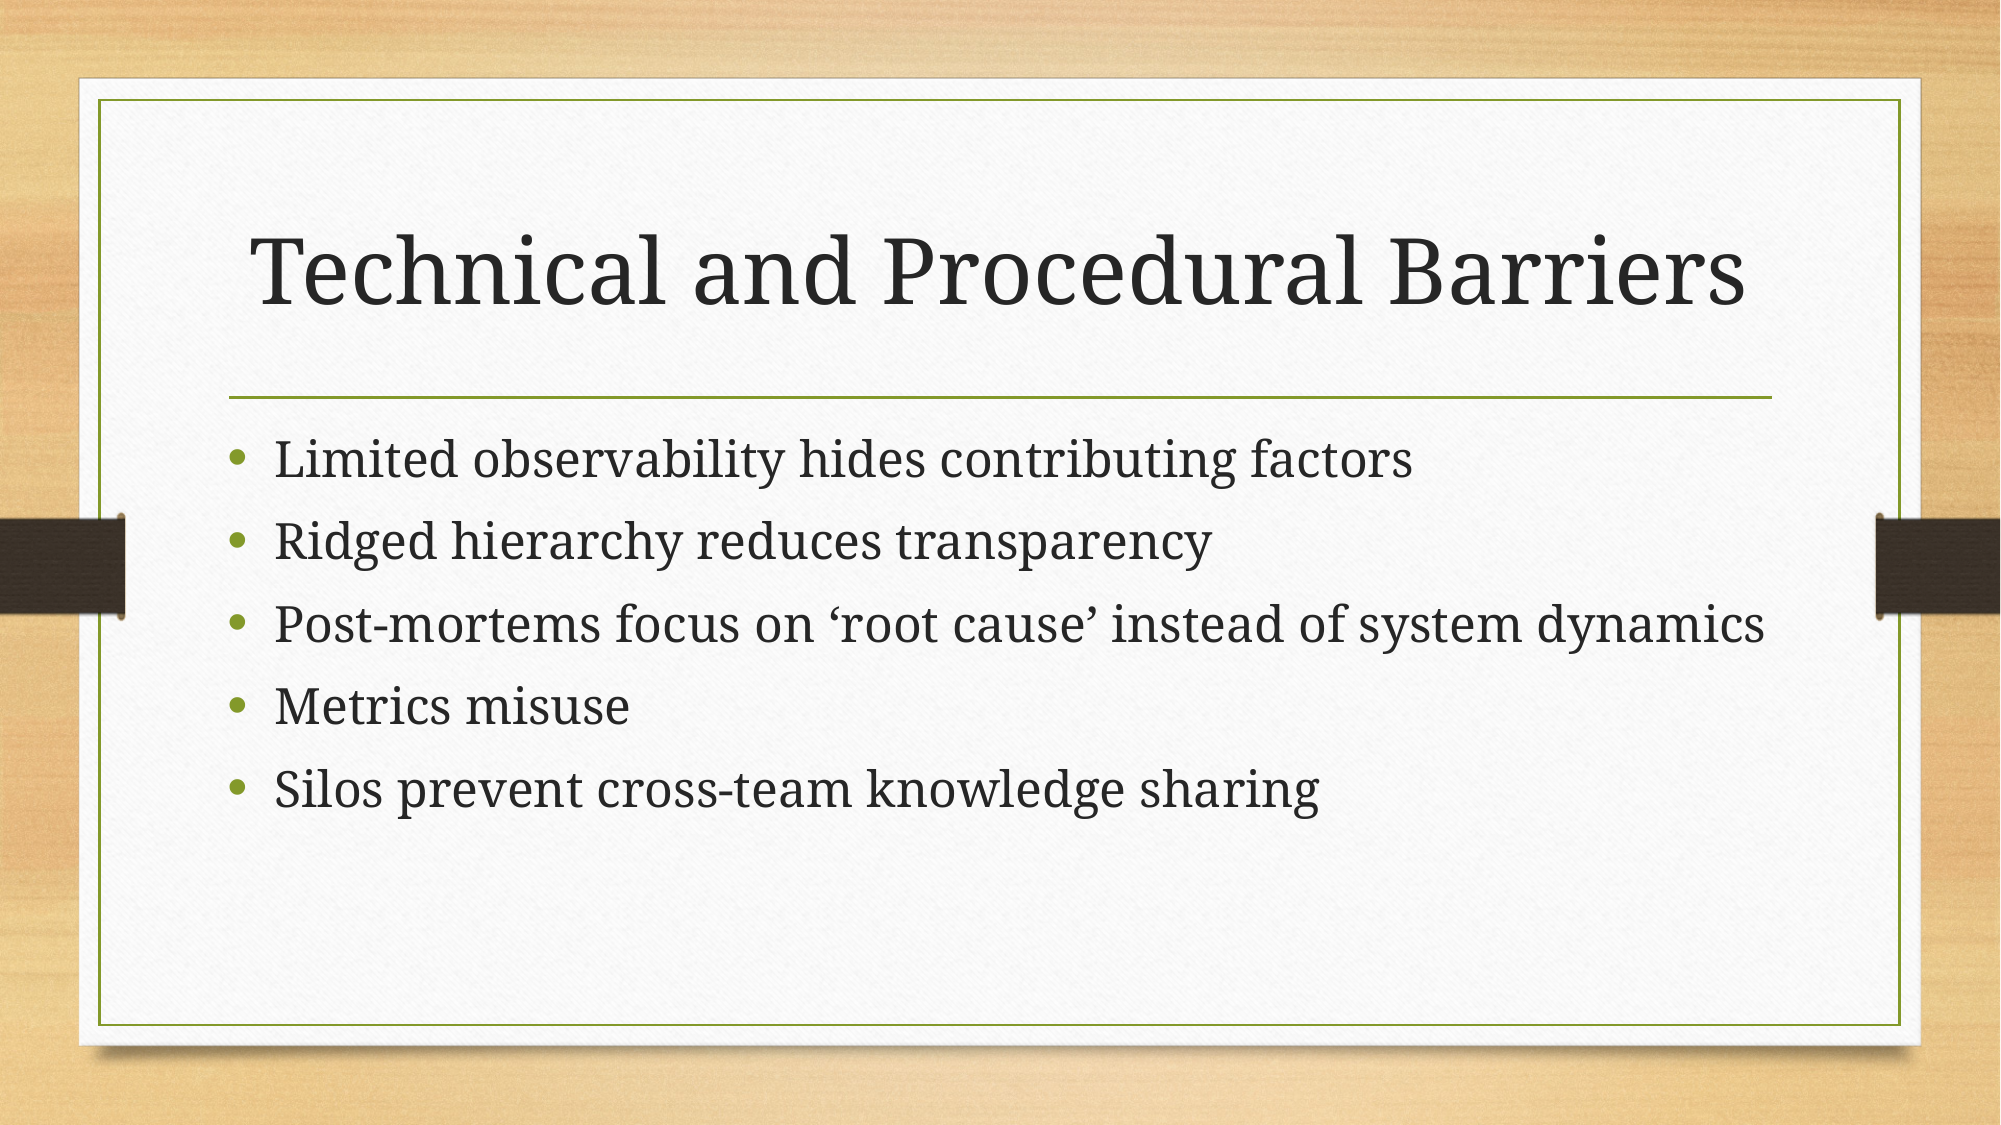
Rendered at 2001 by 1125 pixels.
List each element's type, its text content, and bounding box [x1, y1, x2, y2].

title Technical and Procedural Barriers [212, 161, 1788, 375]
picture [0, 0, 2001, 1125]
list Limited observability hides contributing factors Ridged hierarchy reduces transparency Post-mortems focus on ‘root cause’ instead of system dynamics Metrics misuse Silos prevent cross-team knowledge sharing [212, 419, 1788, 964]
